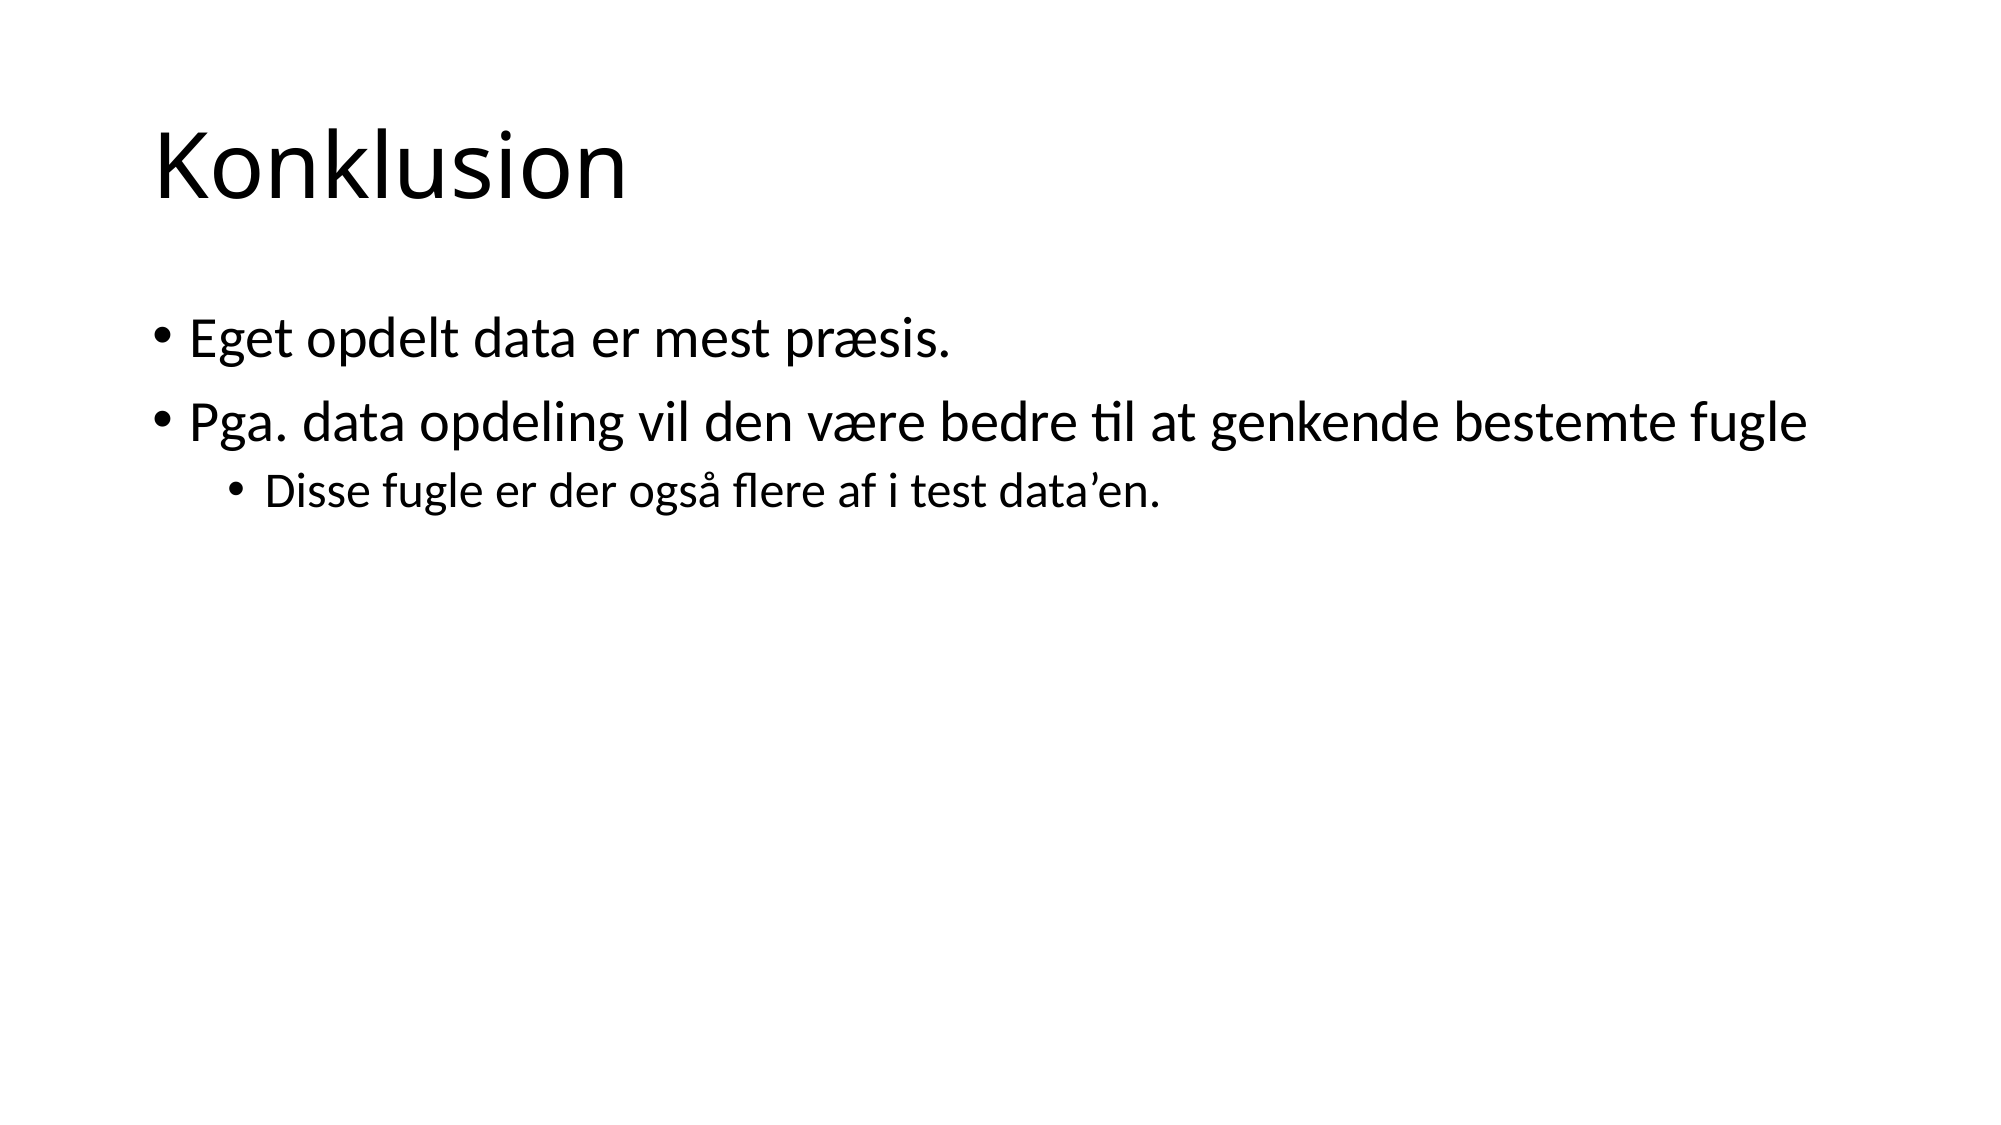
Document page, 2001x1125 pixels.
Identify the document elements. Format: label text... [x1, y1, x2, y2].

title Konklusion [137, 59, 1863, 278]
list Eget opdelt data er mest præsis. Pga. data opdeling vil den være bedre til at genkende bestemte fugle Disse fugle er der også flere af i test data’en. [137, 299, 1863, 1014]
